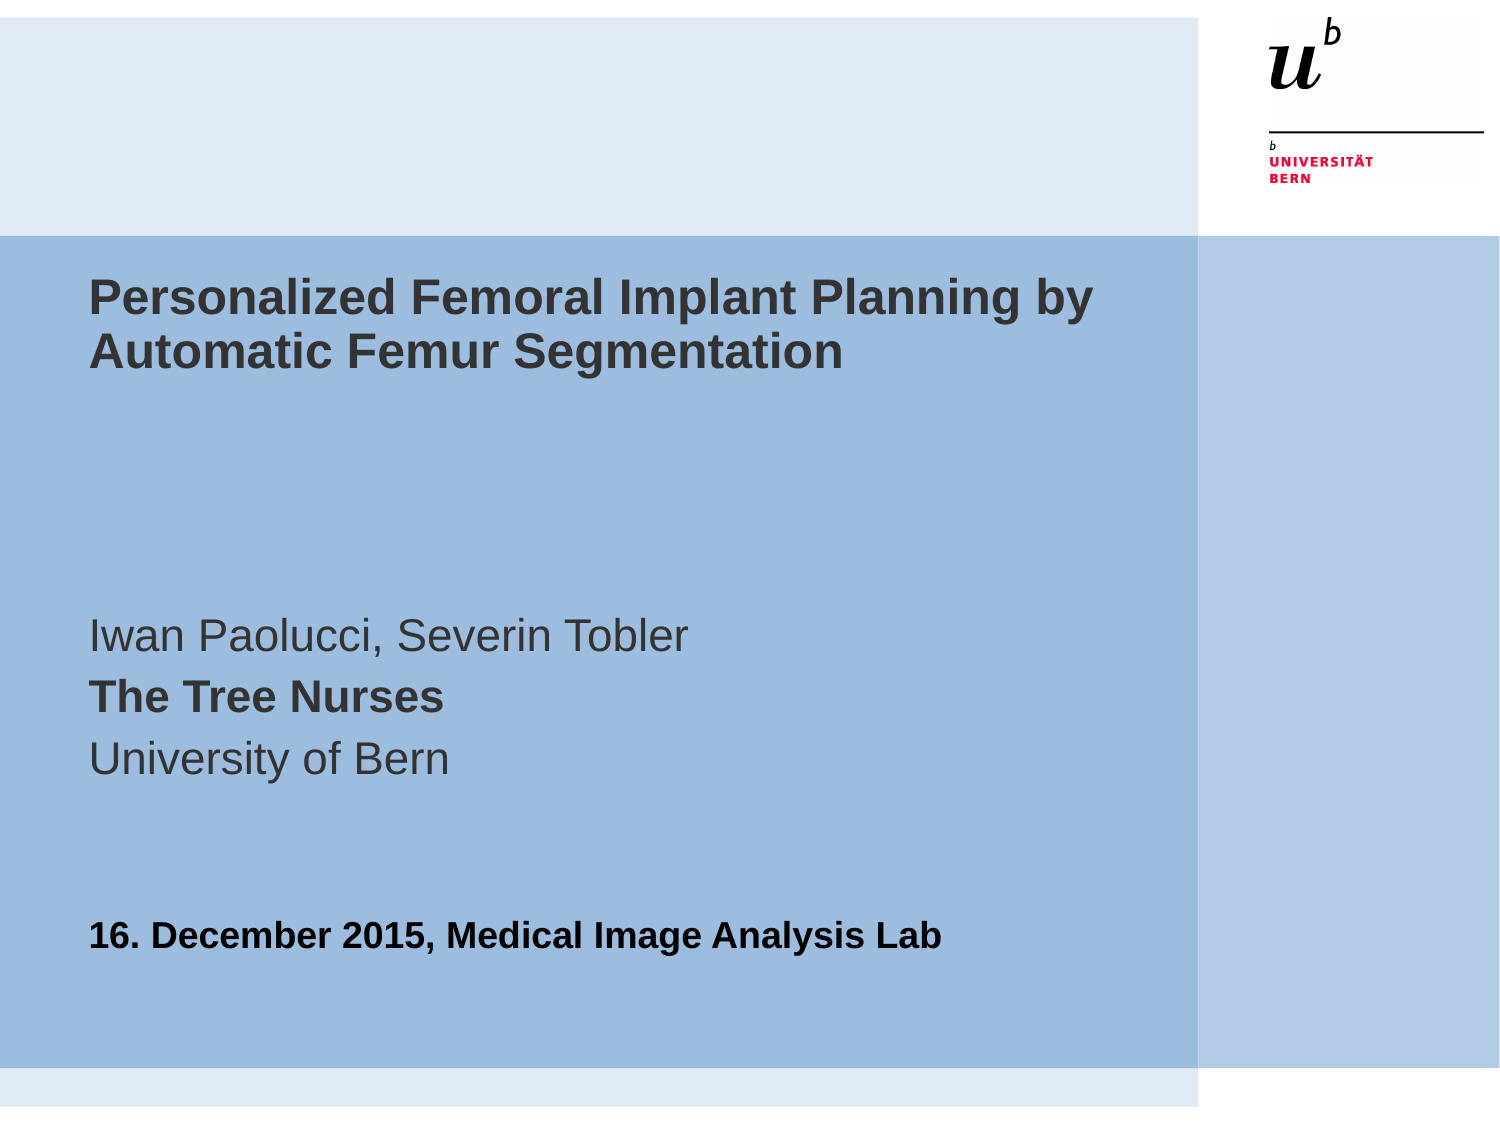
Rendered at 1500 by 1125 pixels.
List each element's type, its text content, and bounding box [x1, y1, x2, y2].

picture [1269, 17, 1484, 183]
text_box Iwan Paolucci, Severin Tobler The Tree Nurses University of Bern 16. December 2015, Medical Image Analysis Lab [88, 609, 1175, 1012]
text_box Personalized Femoral Implant Planning by Automatic Femur Segmentation [88, 271, 1175, 527]
